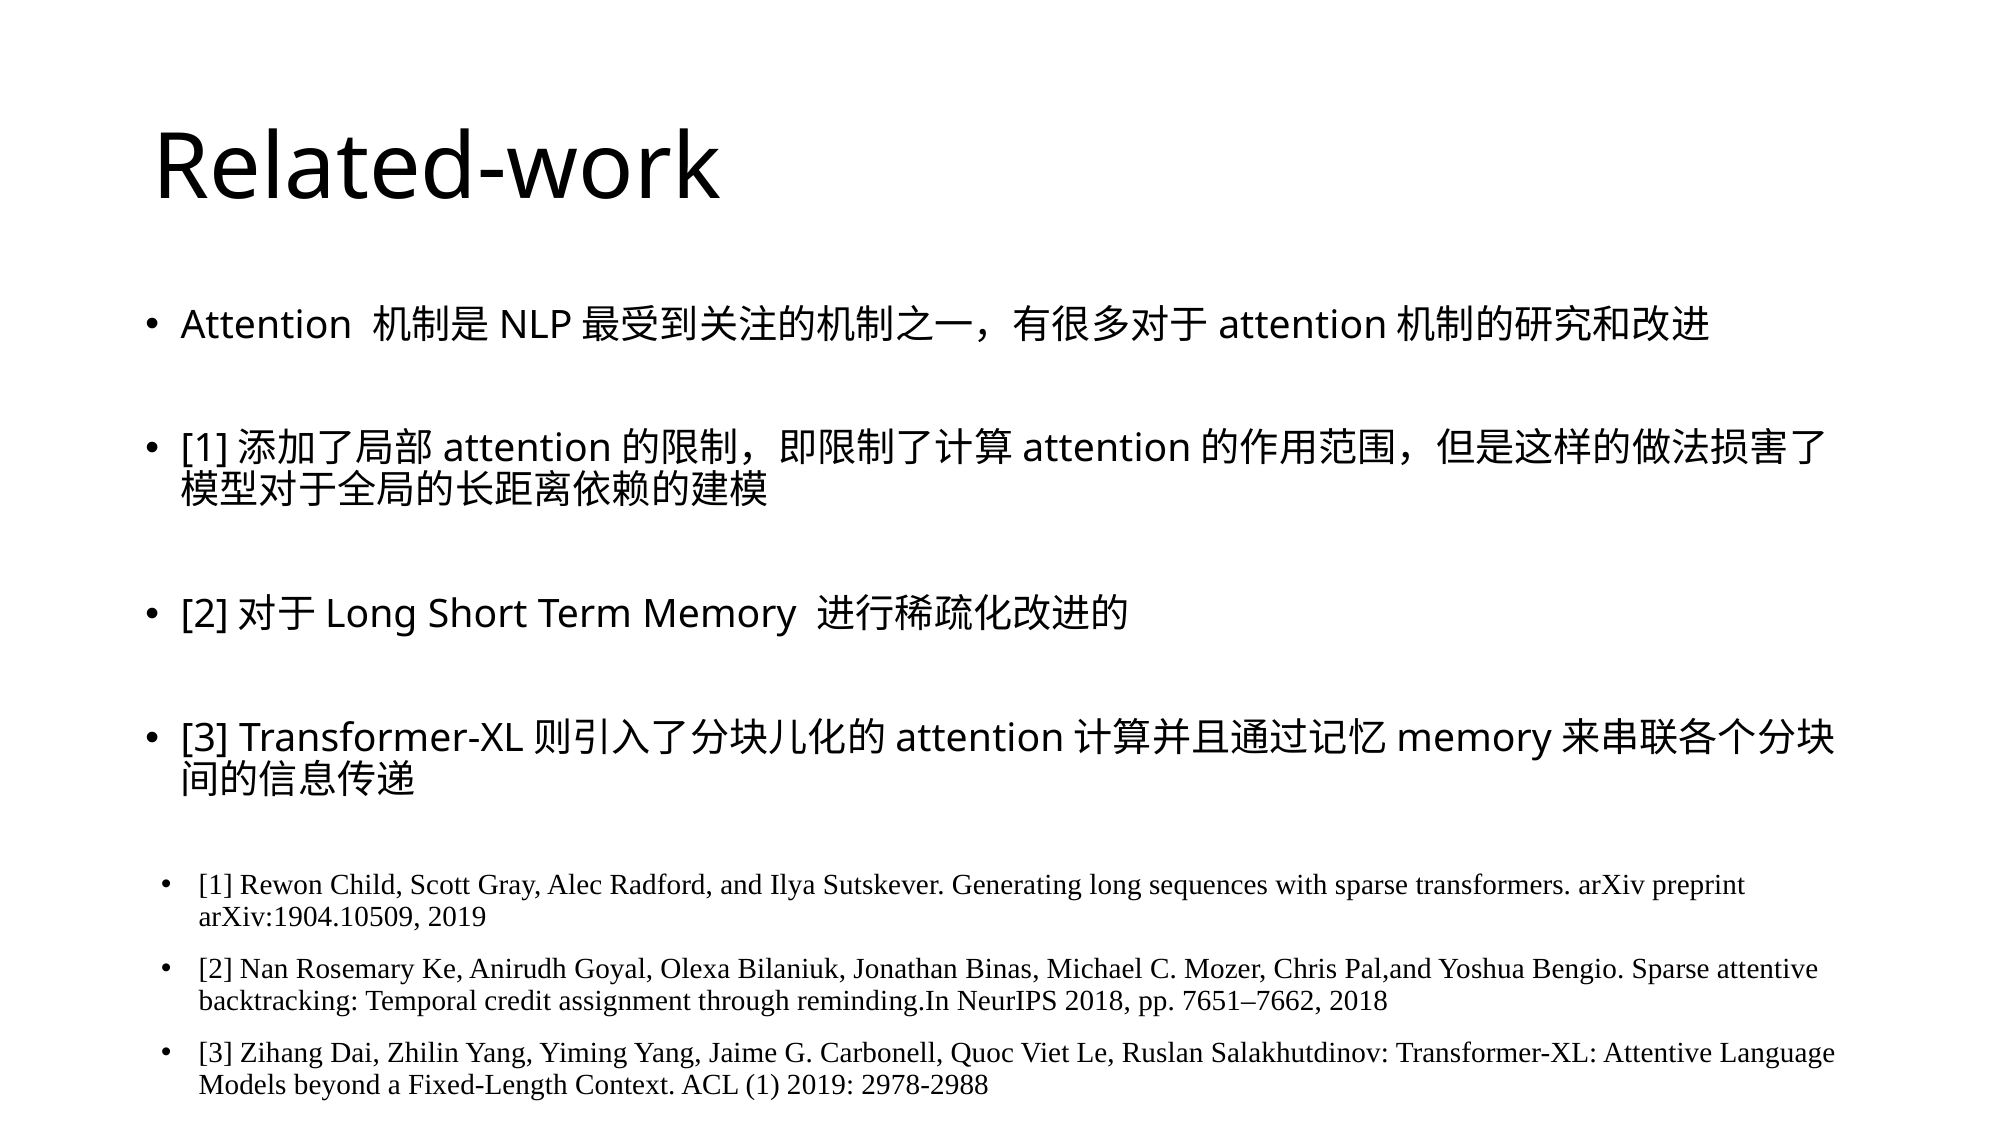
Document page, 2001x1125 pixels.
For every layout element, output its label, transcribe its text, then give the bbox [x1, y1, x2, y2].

text_box [1] Rewon Child, Scott Gray, Alec Radford, and Ilya Sutskever. Generating long sequences with sparse transformers. arXiv preprint arXiv:1904.10509, 2019 [2] Nan Rosemary Ke, Anirudh Goyal, Olexa Bilaniuk, Jonathan Binas, Michael C. Mozer, Chris Pal,and Yoshua Bengio. Sparse attentive backtracking: Temporal credit assignment through reminding.In NeurIPS 2018, pp. 7651–7662, 2018 [3] Zihang Dai, Zhilin Yang, Yiming Yang, Jaime G. Carbonell, Quoc Viet Le, Ruslan Salakhutdinov: Transformer-XL: Attentive Language Models beyond a Fixed-Length Context. ACL (1) 2019: 2978-2988 [145, 862, 1871, 1125]
title Related-work [137, 59, 1863, 278]
list Attention 机制是NLP最受到关注的机制之一，有很多对于attention机制的研究和改进 [1]添加了局部attention的限制，即限制了计算attention的作用范围，但是这样的做法损害了模型对于全局的长距离依赖的建模 [2]对于Long Short Term Memory 进行稀疏化改进的 [3] Transformer-XL则引入了分块儿化的attention计算并且通过记忆memory来串联各个分块间的信息传递 [130, 296, 1856, 810]
